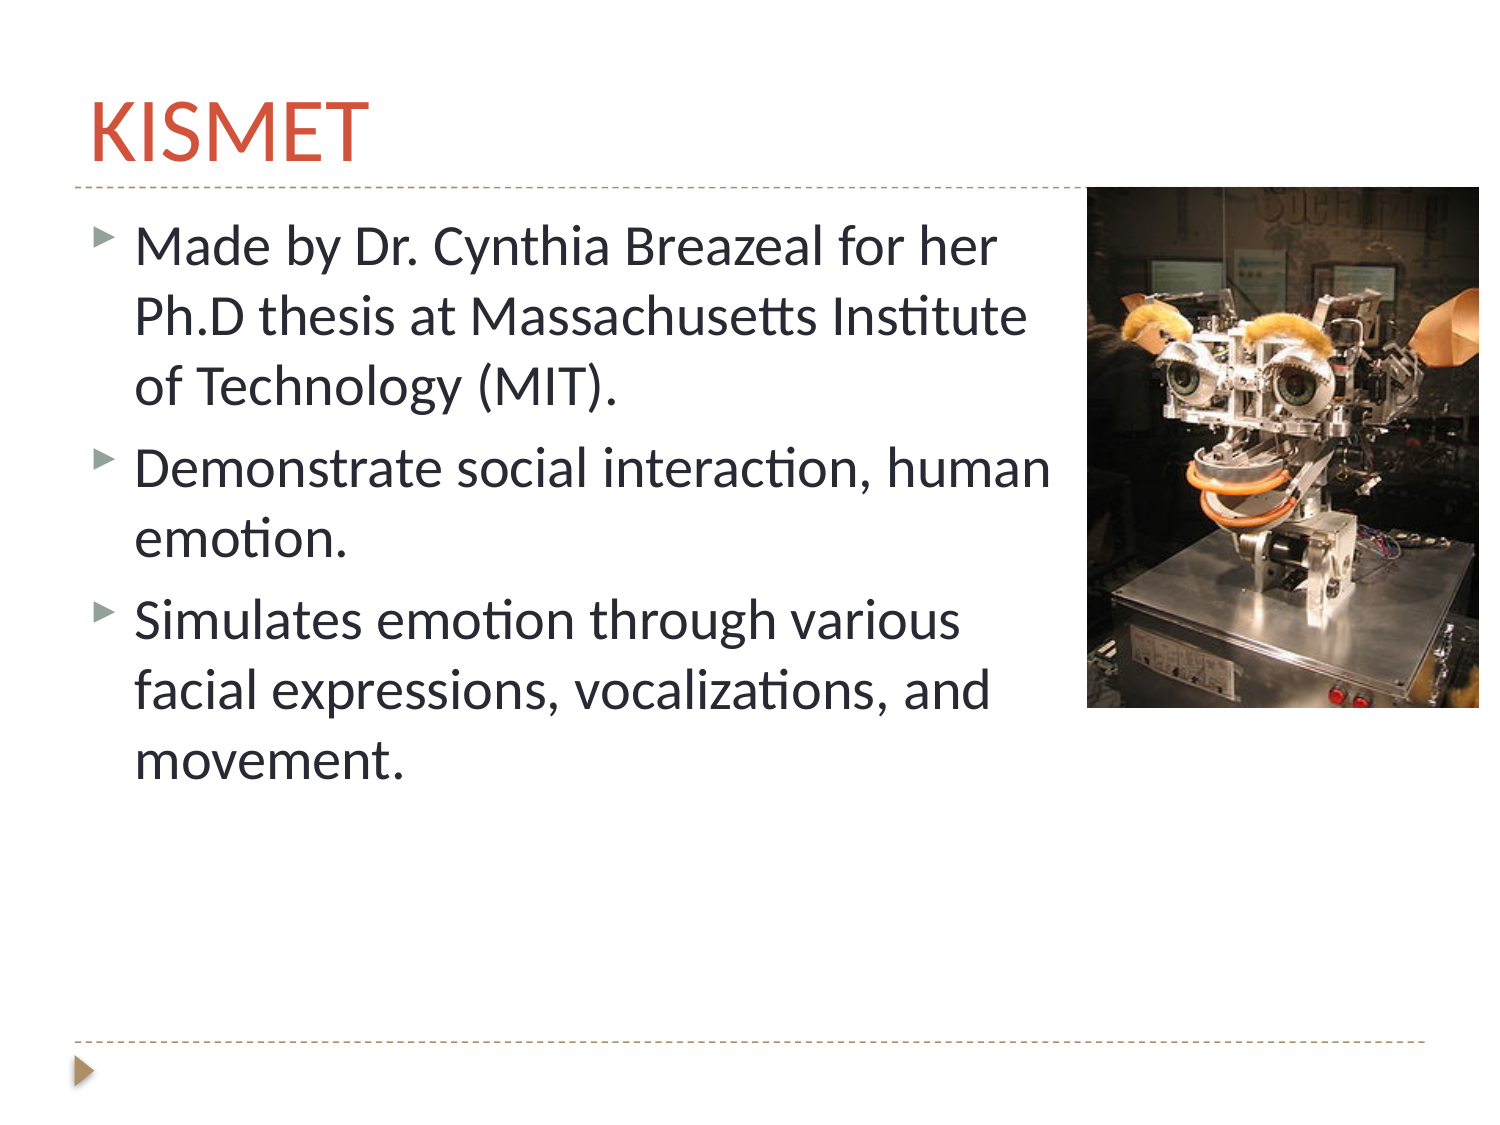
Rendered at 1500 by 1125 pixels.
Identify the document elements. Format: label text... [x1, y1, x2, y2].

title KISMET [75, 24, 1425, 188]
list Made by Dr. Cynthia Breazeal for her Ph.D thesis at Massachusetts Institute of Technology (MIT). Demonstrate social interaction, human emotion. Simulates emotion through various facial expressions, vocalizations, and movement. [75, 200, 1088, 1010]
picture [1087, 187, 1479, 709]
